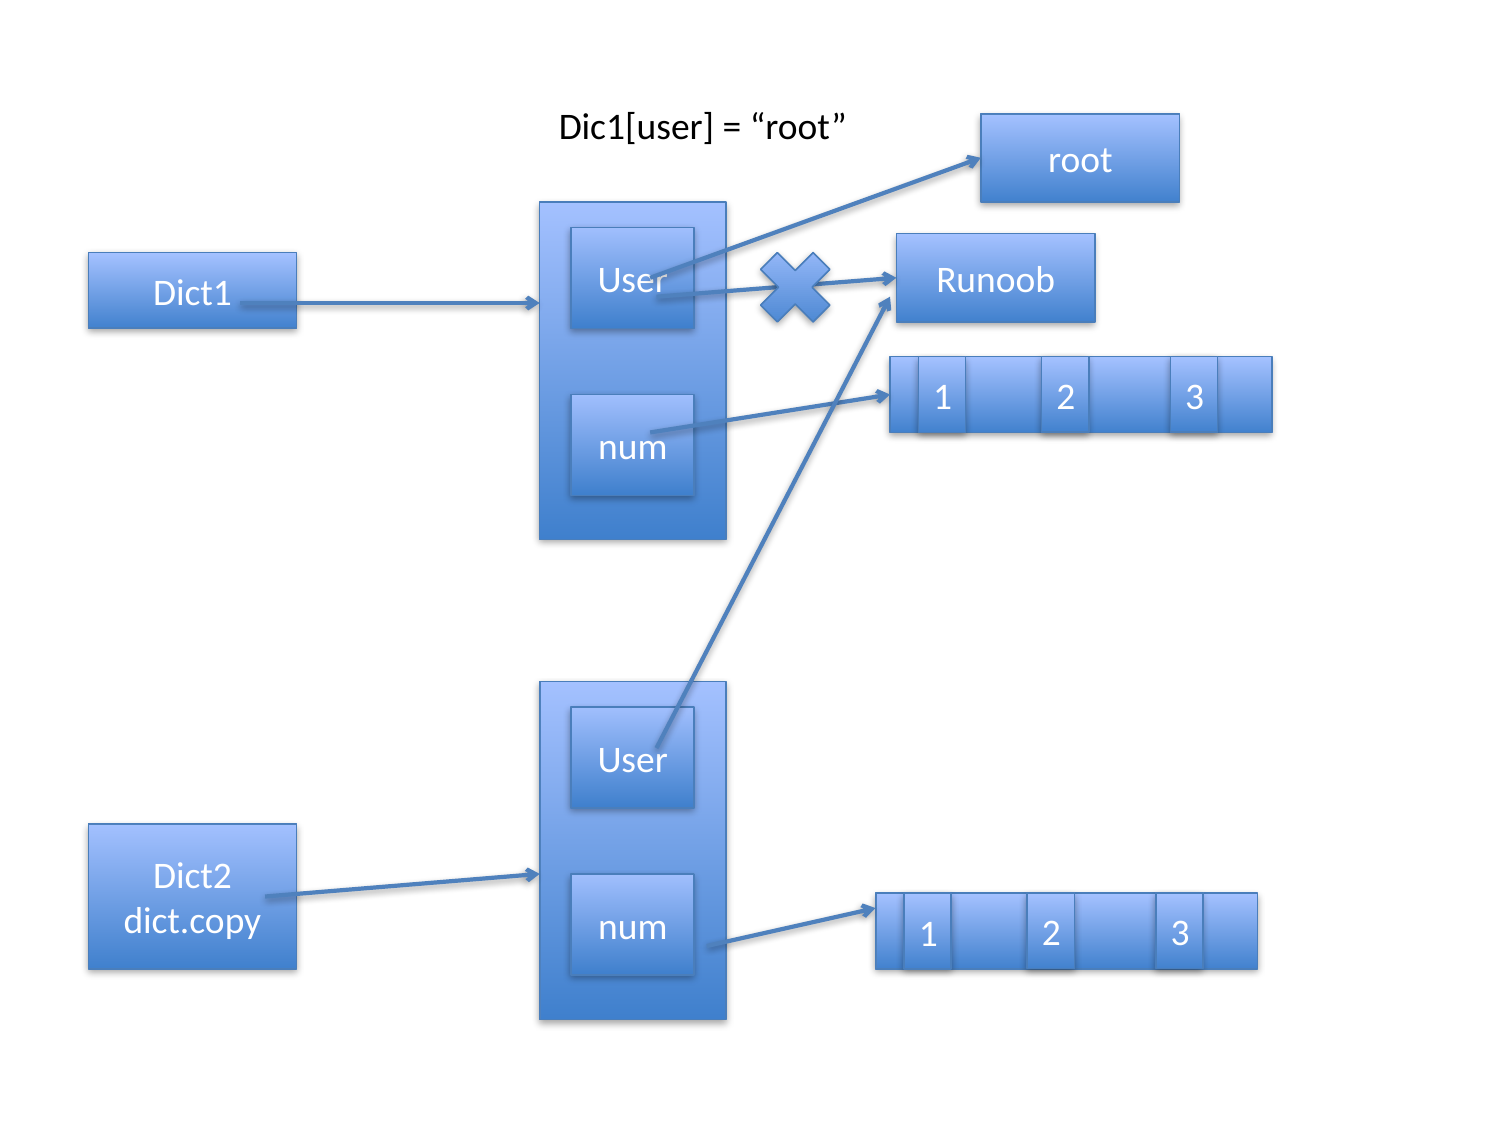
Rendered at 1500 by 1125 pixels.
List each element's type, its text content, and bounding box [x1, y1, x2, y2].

text_box [1204, 892, 1258, 970]
text_box root [980, 113, 1180, 203]
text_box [656, 286, 897, 297]
text_box Dict1 [88, 252, 297, 329]
text_box 1 [903, 892, 952, 970]
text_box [706, 907, 876, 947]
text_box [875, 892, 902, 970]
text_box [649, 157, 982, 279]
text_box Runoob [896, 233, 1096, 323]
text_box num [570, 873, 695, 976]
text_box 3 [1155, 892, 1204, 969]
text_box [1091, 356, 1168, 433]
text_box Dict2 dict.copy [88, 823, 297, 970]
text_box [953, 892, 1025, 970]
text_box 1 [918, 356, 966, 433]
text_box [966, 356, 1039, 433]
text_box [539, 681, 727, 1020]
text_box User [570, 706, 695, 809]
text_box [895, 356, 917, 433]
text_box num [570, 394, 651, 496]
text_box [539, 201, 651, 540]
text_box 3 [1170, 356, 1218, 433]
text_box Dic1[user] = “root” [543, 94, 863, 155]
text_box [656, 296, 891, 749]
text_box 2 [1041, 356, 1090, 433]
text_box [1220, 356, 1273, 433]
text_box 2 [1026, 892, 1075, 969]
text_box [264, 873, 540, 897]
text_box [1076, 892, 1154, 970]
text_box User [570, 227, 651, 329]
